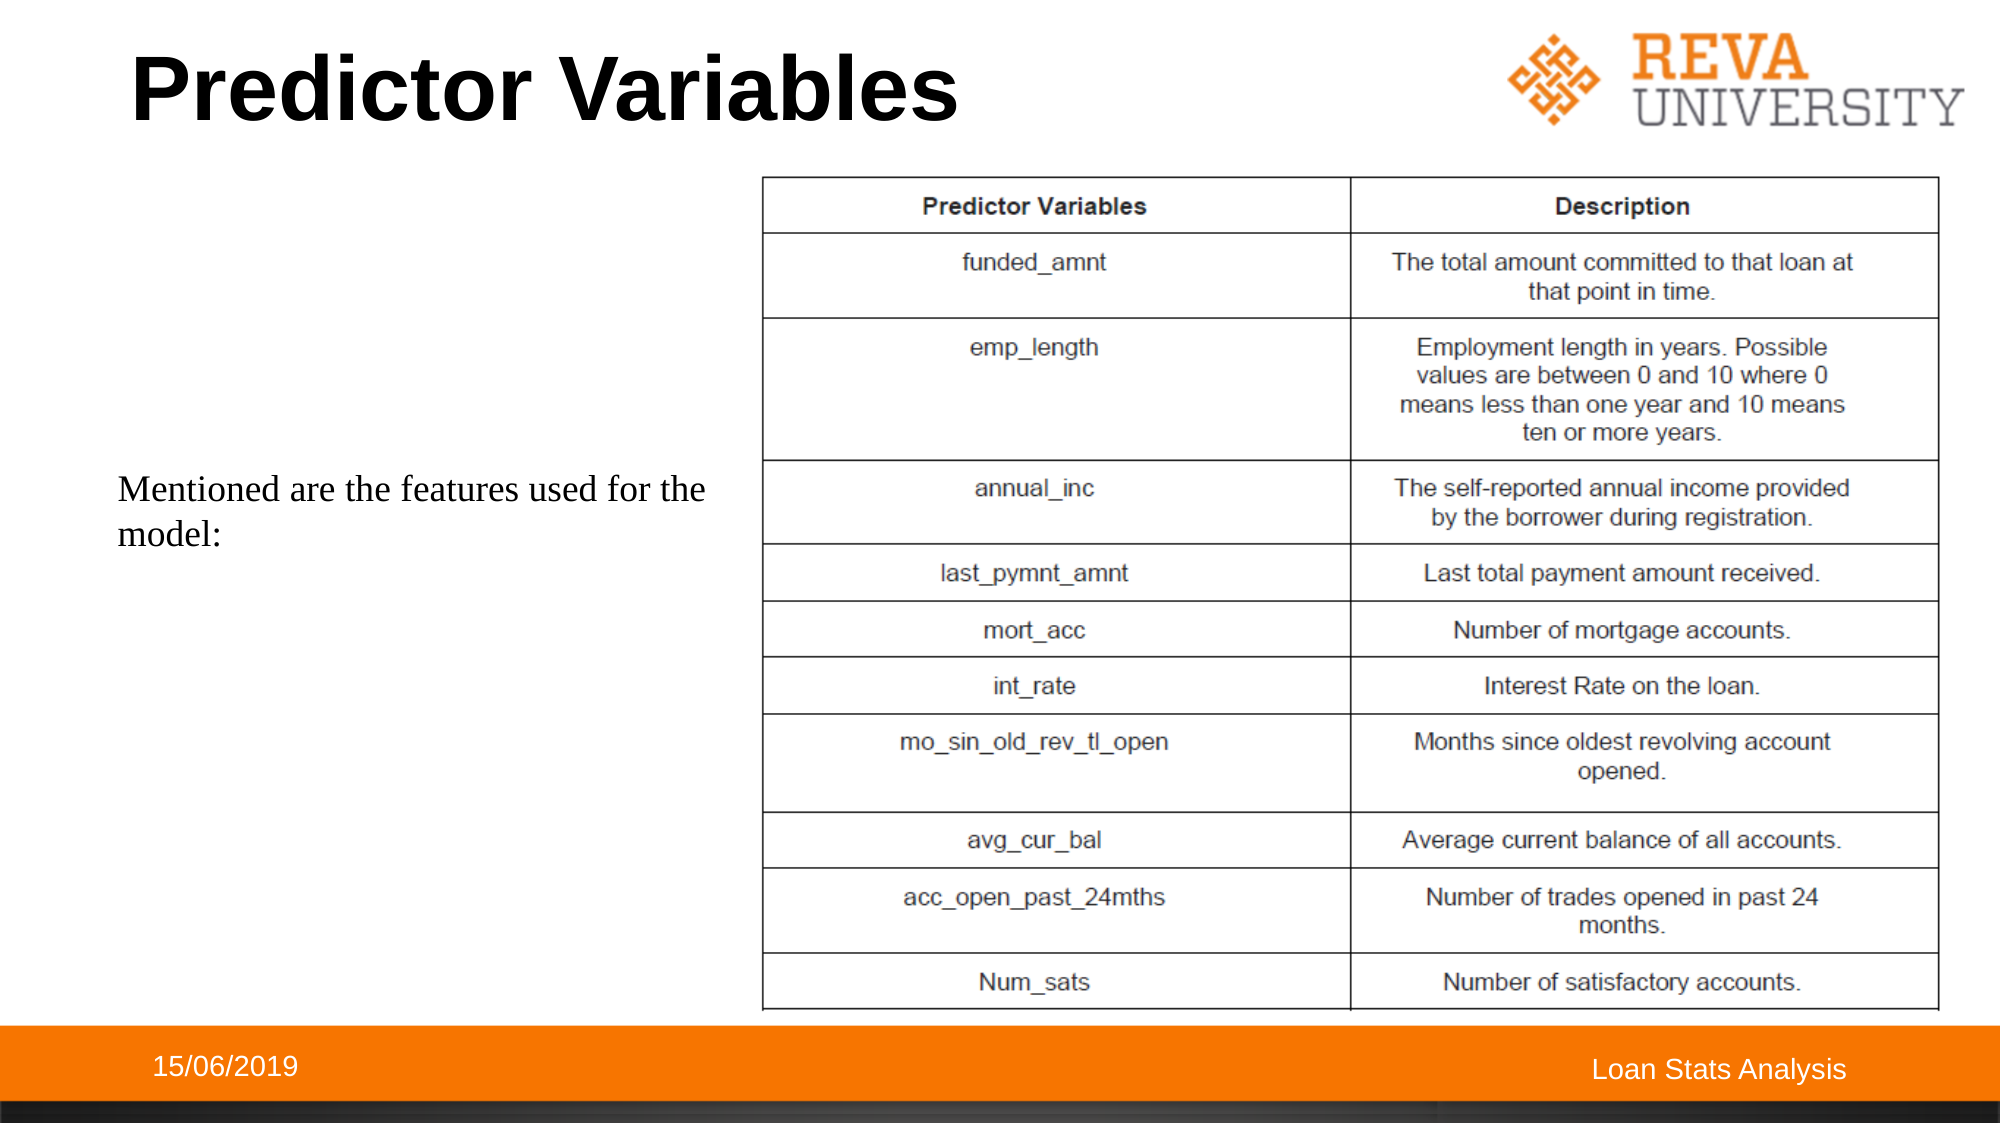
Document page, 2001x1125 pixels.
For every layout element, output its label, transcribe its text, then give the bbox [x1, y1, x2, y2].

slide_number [137, 1039, 588, 1100]
picture [0, 168, 2000, 1123]
picture [1507, 15, 1988, 144]
title Predictor Variables [115, 25, 1841, 156]
footer Loan Stats Analysis [1187, 1042, 1863, 1103]
text_box Mentioned are the features used for the model: [102, 456, 723, 562]
